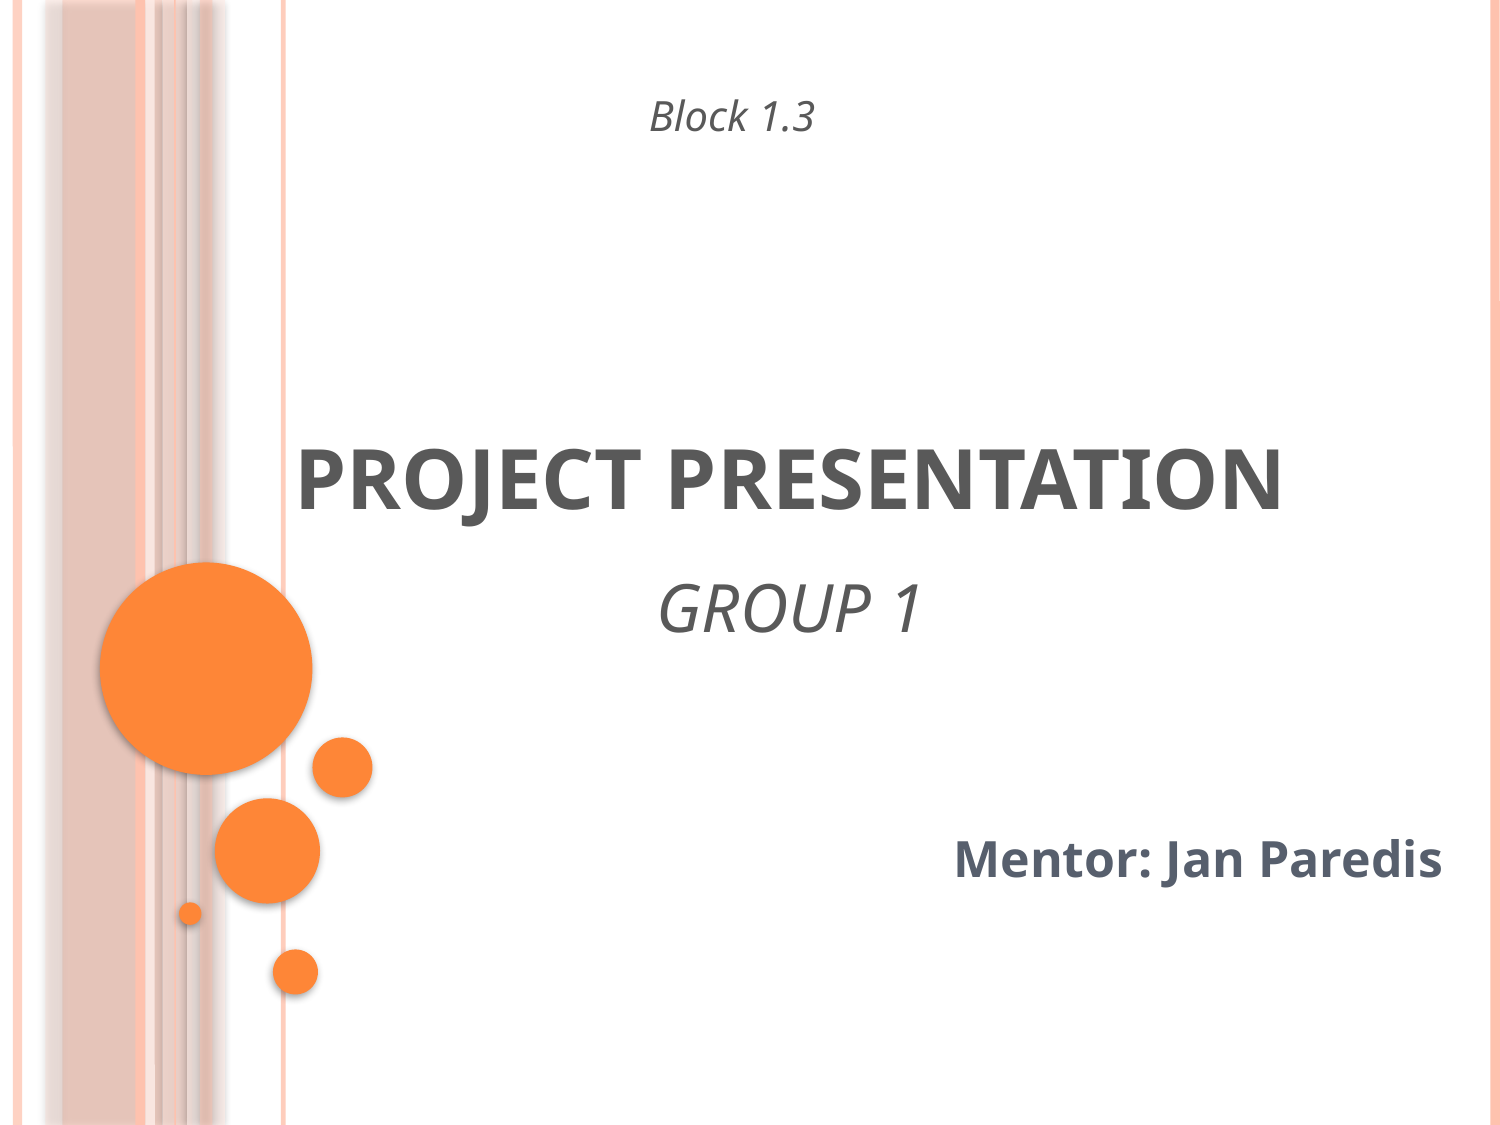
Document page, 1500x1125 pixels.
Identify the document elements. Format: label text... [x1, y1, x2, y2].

text_box Block 1.3 [597, 82, 867, 147]
title PROJECT PRESENTATION group 1 [164, 292, 1418, 774]
subtitle Mentor: Jan Paredis [445, 820, 1458, 952]
